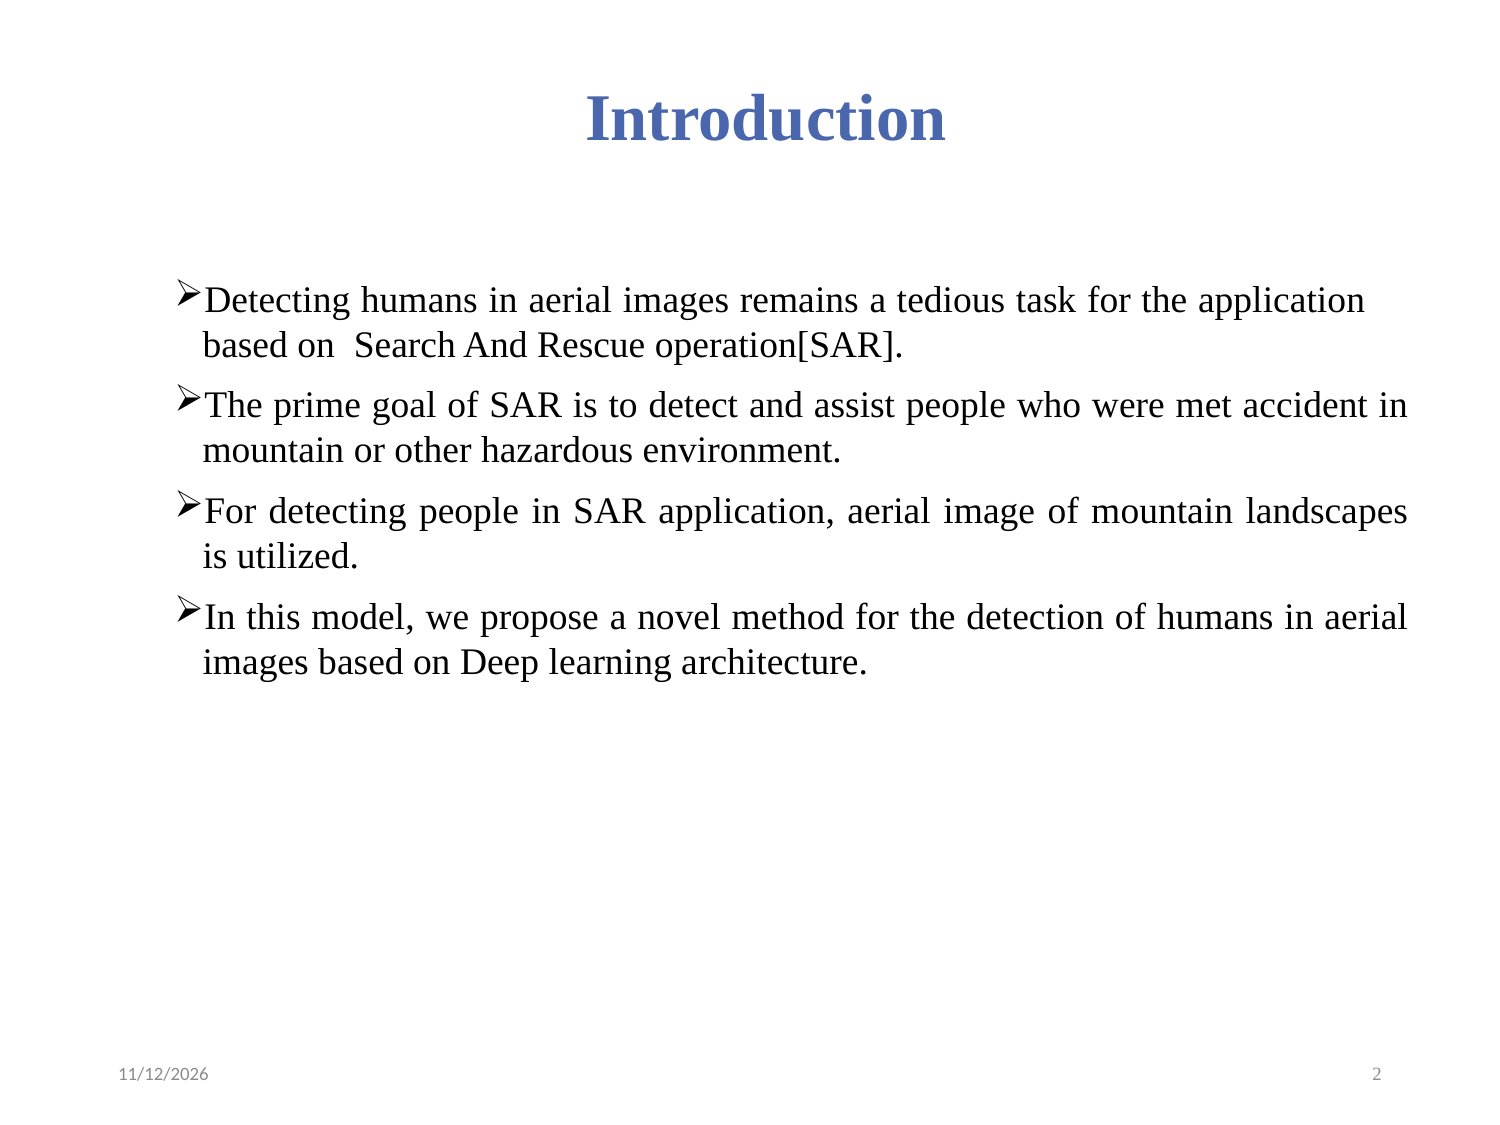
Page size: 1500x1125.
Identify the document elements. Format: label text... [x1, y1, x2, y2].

slide_number 2 [1059, 1042, 1397, 1103]
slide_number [103, 1042, 441, 1103]
list Detecting humans in aerial images remains a tedious task for the application based on Search And Rescue operation[SAR]. The prime goal of SAR is to detect and assist people who were met accident in mountain or other hazardous environment. For detecting people in SAR application, aerial image of mountain landscapes is utilized. In this model, we propose a novel method for the detection of humans in aerial images based on Deep learning architecture. [159, 267, 1425, 1000]
title Introduction [187, 50, 1345, 188]
